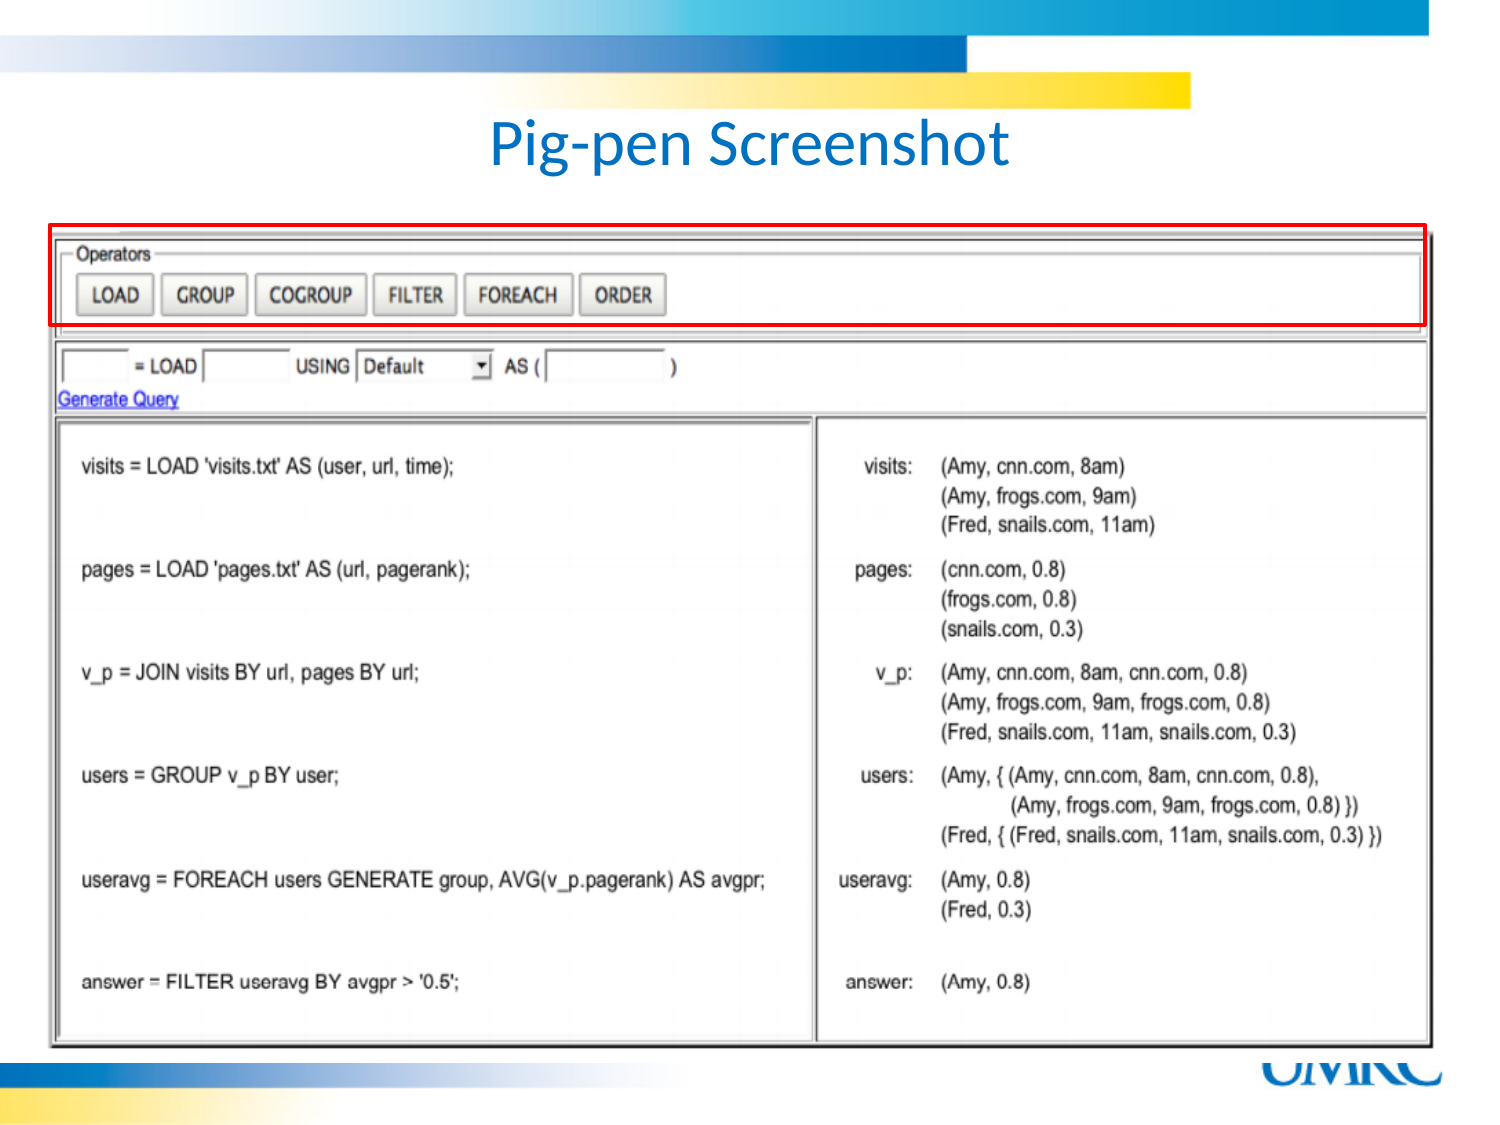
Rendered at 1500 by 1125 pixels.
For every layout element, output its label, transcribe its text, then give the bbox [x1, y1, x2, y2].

title Pig-pen Screenshot [75, 45, 1425, 210]
picture [0, 0, 1500, 1125]
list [0, 212, 1479, 1063]
picture [798, 40, 820, 45]
